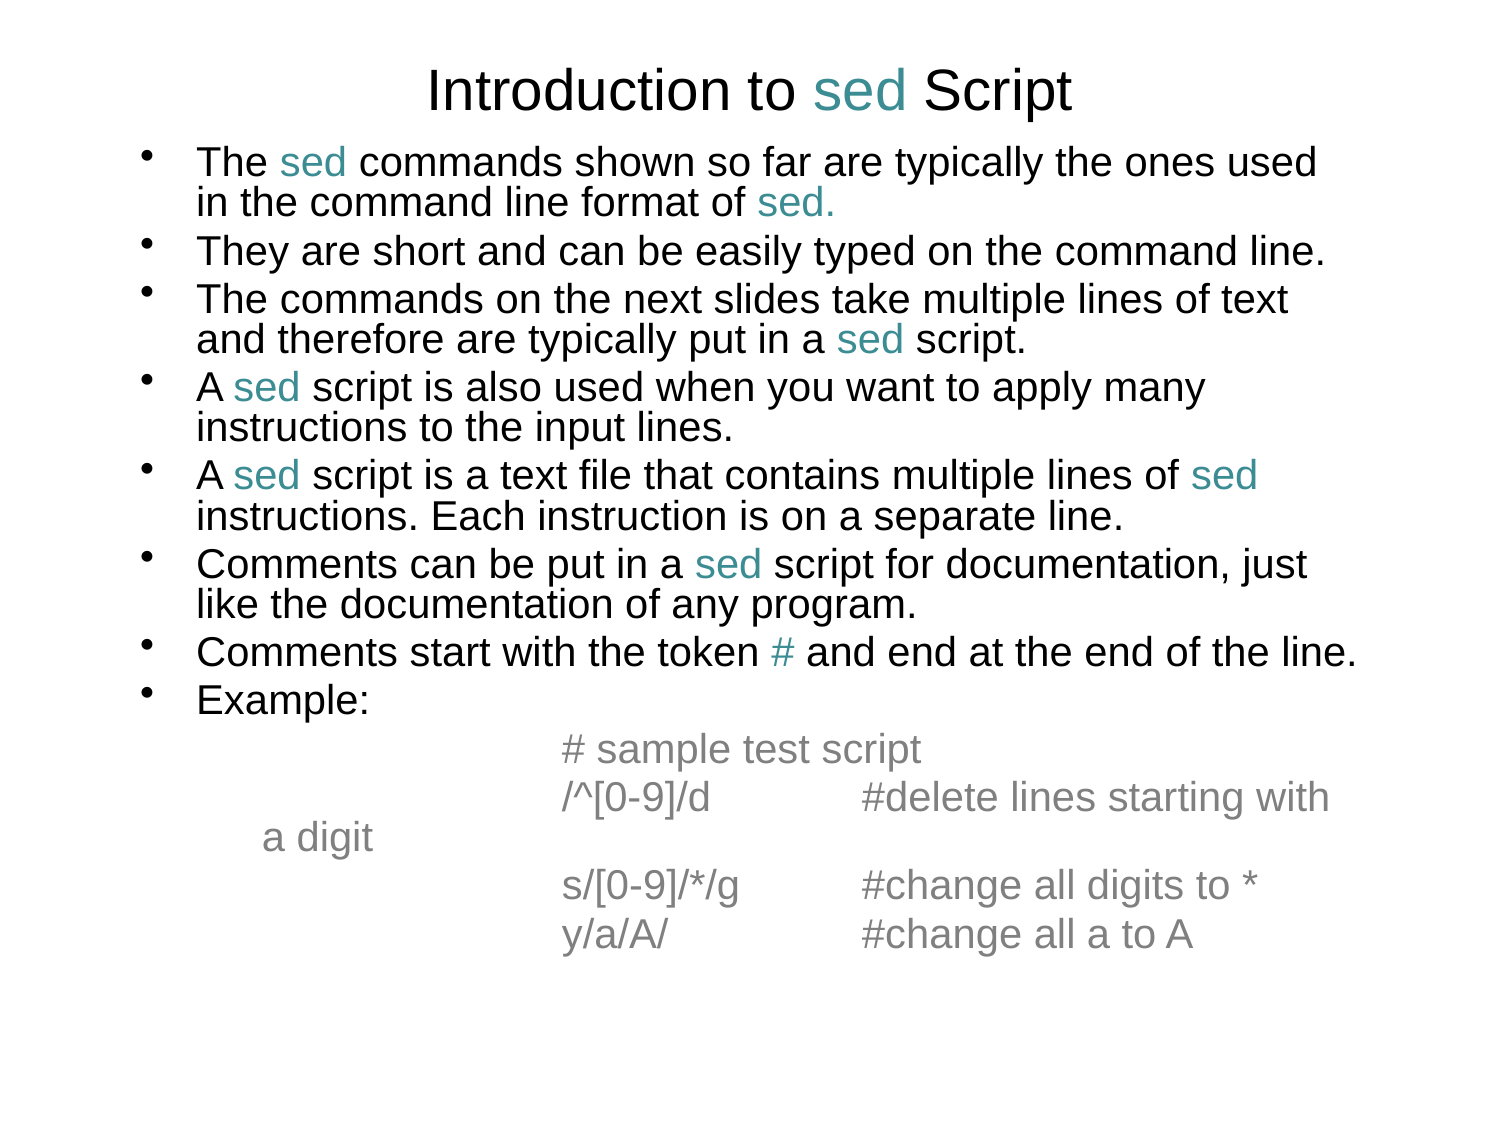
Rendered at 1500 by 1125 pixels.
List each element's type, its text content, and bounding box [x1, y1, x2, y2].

title Introduction to sed Script [74, 37, 1426, 138]
list The sed commands shown so far are typically the ones used in the command line format of sed. They are short and can be easily typed on the command line. The commands on the next slides take multiple lines of text and therefore are typically put in a sed script. A sed script is also used when you want to apply many instructions to the input lines. A sed script is a text file that contains multiple lines of sed instructions. Each instruction is on a separate line. Comments can be put in a sed script for documentation, just like the documentation of any program. Comments start with the token # and end at the end of the line. Example: # sample test script /^[0-9]/d #delete lines starting with a digit s/[0-9]/*/g #change all digits to * y/a/A/ #change all a to A [124, 137, 1376, 1013]
